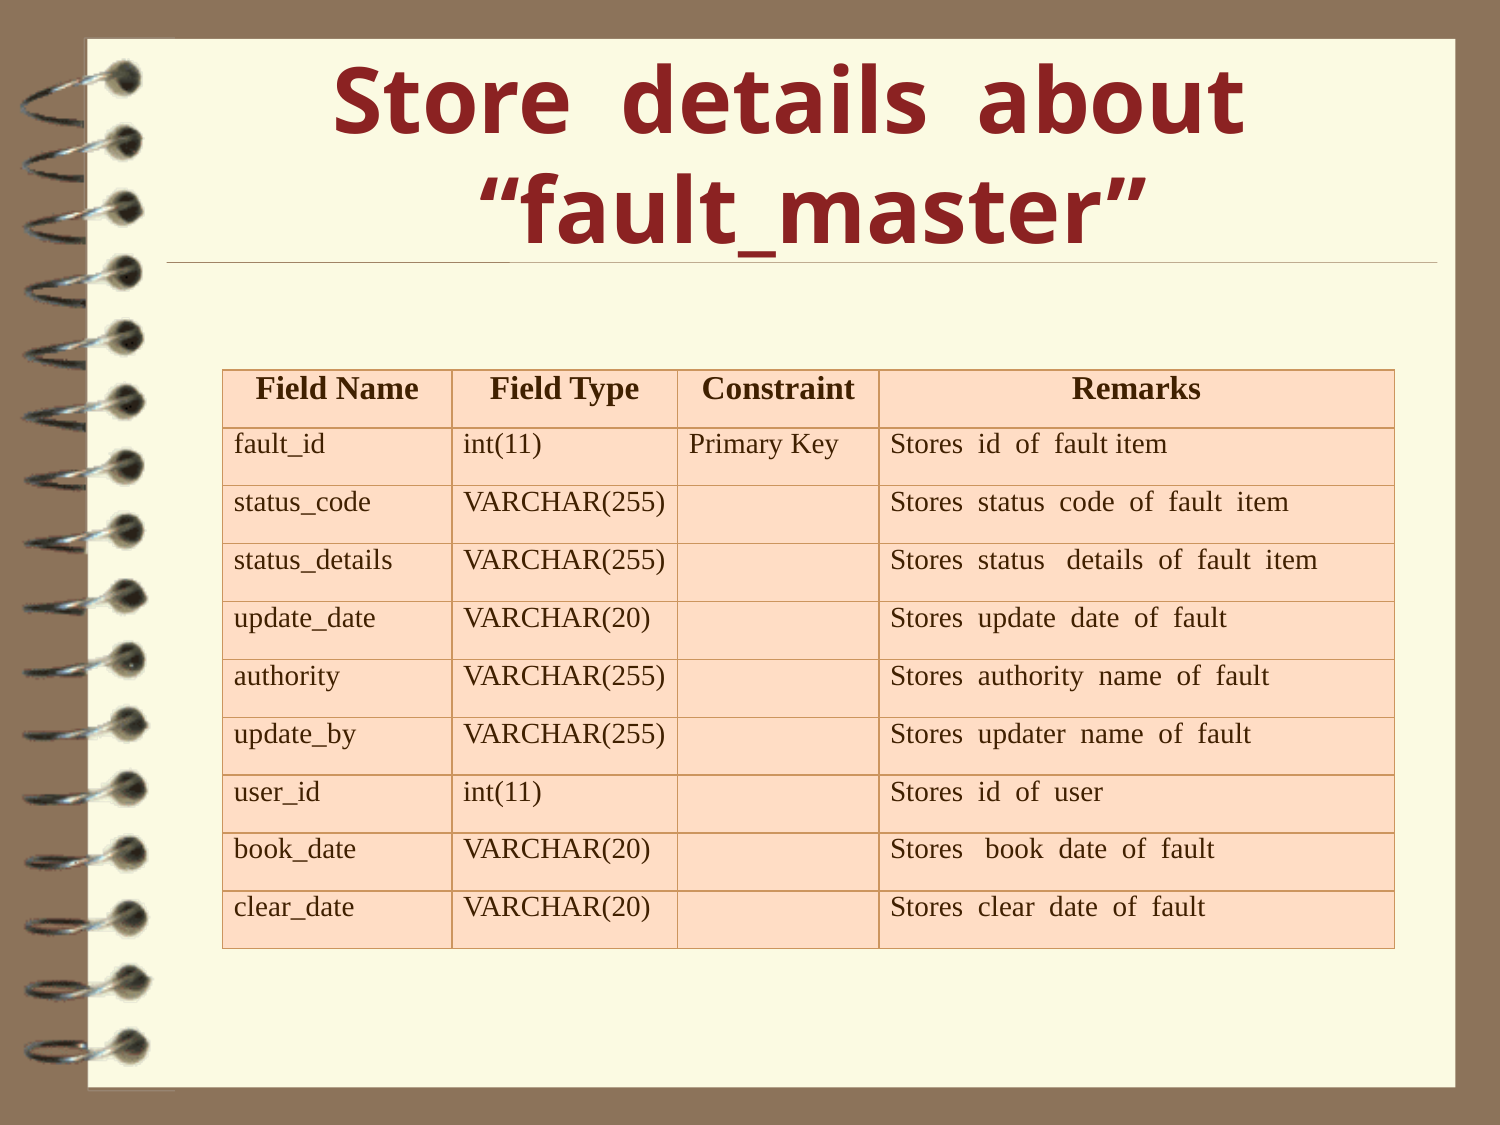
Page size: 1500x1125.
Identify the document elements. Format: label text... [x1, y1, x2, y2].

table_cell Stores id of fault item [880, 429, 1394, 485]
table_cell Stores book date of fault [880, 834, 1394, 890]
table_cell update_by [223, 718, 451, 774]
table_cell Stores id of user [880, 776, 1394, 832]
table_cell [678, 660, 878, 717]
table_header Remarks [880, 371, 1394, 427]
table_header Field Type [453, 371, 677, 427]
picture [0, 0, 175, 1125]
table_cell user_id [223, 776, 451, 832]
table_cell [678, 834, 878, 890]
table_cell VARCHAR(255) [453, 660, 677, 717]
table_cell status_details [223, 544, 451, 601]
title Store details about “fault_master” [163, 58, 1440, 247]
table_header Constraint [678, 371, 878, 427]
table_cell VARCHAR(255) [453, 544, 677, 601]
table_cell book_date [223, 834, 451, 890]
table_cell int(11) [453, 429, 677, 485]
table_cell clear_date [223, 892, 451, 948]
table_cell [678, 892, 878, 948]
table_cell Stores authority name of fault [880, 660, 1394, 717]
table_cell [678, 602, 878, 659]
table_cell VARCHAR(20) [453, 892, 677, 948]
table_cell VARCHAR(255) [453, 718, 677, 774]
table_cell [678, 718, 878, 774]
table_cell [678, 544, 878, 601]
table_cell VARCHAR(255) [453, 486, 677, 543]
table_cell status_code [223, 486, 451, 543]
table_cell Stores status details of fault item [880, 544, 1394, 601]
table_cell Stores status code of fault item [880, 486, 1394, 543]
table_cell authority [223, 660, 451, 717]
table_cell [678, 486, 878, 543]
table_cell Stores update date of fault [880, 602, 1394, 659]
table_cell [678, 776, 878, 832]
table_cell update_date [223, 602, 451, 659]
table_cell VARCHAR(20) [453, 602, 677, 659]
table_cell int(11) [453, 776, 677, 832]
table_header Field Name [223, 371, 451, 427]
table_cell fault_id [223, 429, 451, 485]
table_cell Stores updater name of fault [880, 718, 1394, 774]
table_cell Stores clear date of fault [880, 892, 1394, 948]
table_cell VARCHAR(20) [453, 834, 677, 890]
table_cell Primary Key [678, 429, 878, 485]
